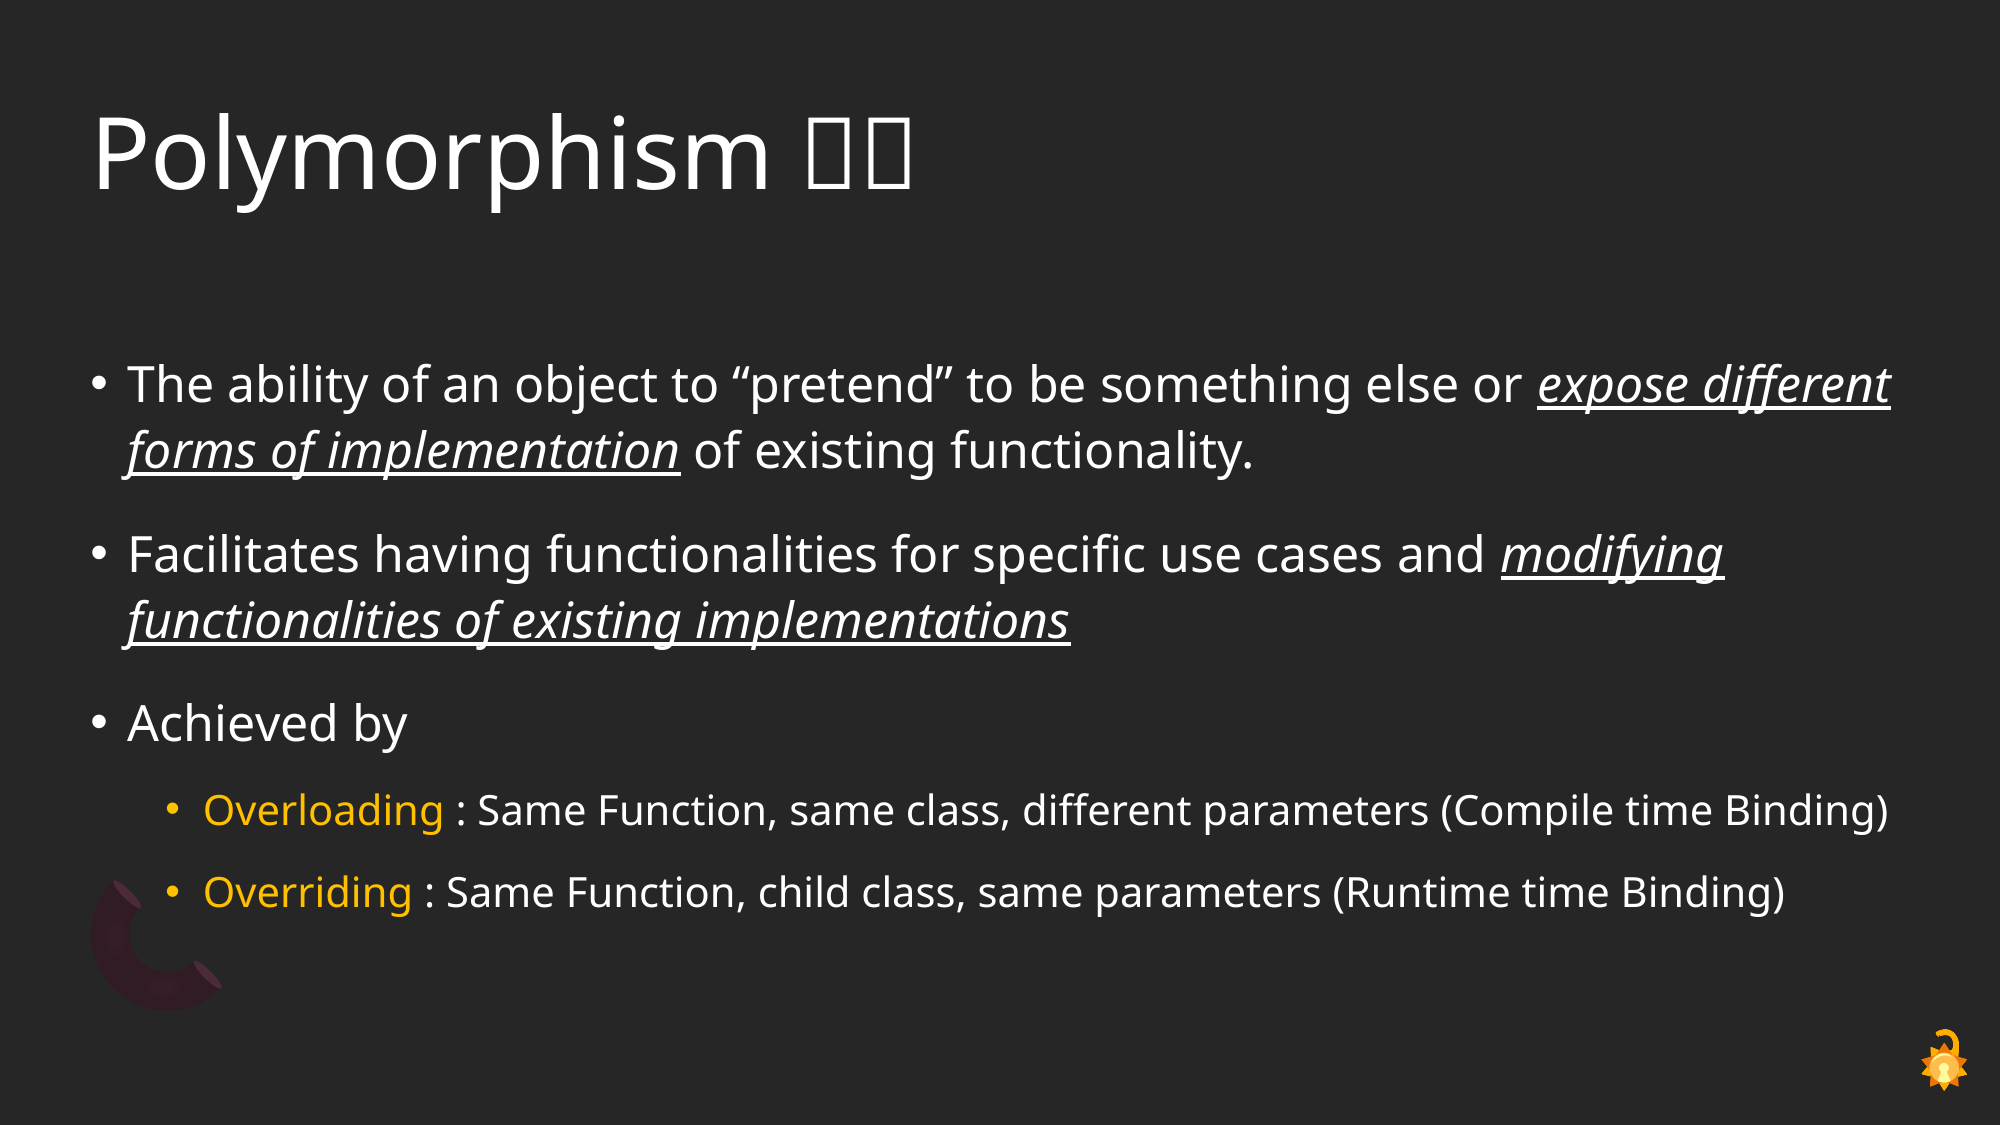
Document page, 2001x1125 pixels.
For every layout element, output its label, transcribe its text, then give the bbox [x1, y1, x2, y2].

list The ability of an object to “pretend” to be something else or expose different forms of implementation of existing functionality. Facilitates having functionalities for specific use cases and modifying functionalities of existing implementations Achieved by Overloading : Same Function, same class, different parameters (Compile time Binding) Overriding : Same Function, child class, same parameters (Runtime time Binding) [90, 346, 1910, 1000]
title Polymorphism 🐛🦋 [90, 90, 1910, 309]
picture [1921, 1029, 1967, 1091]
